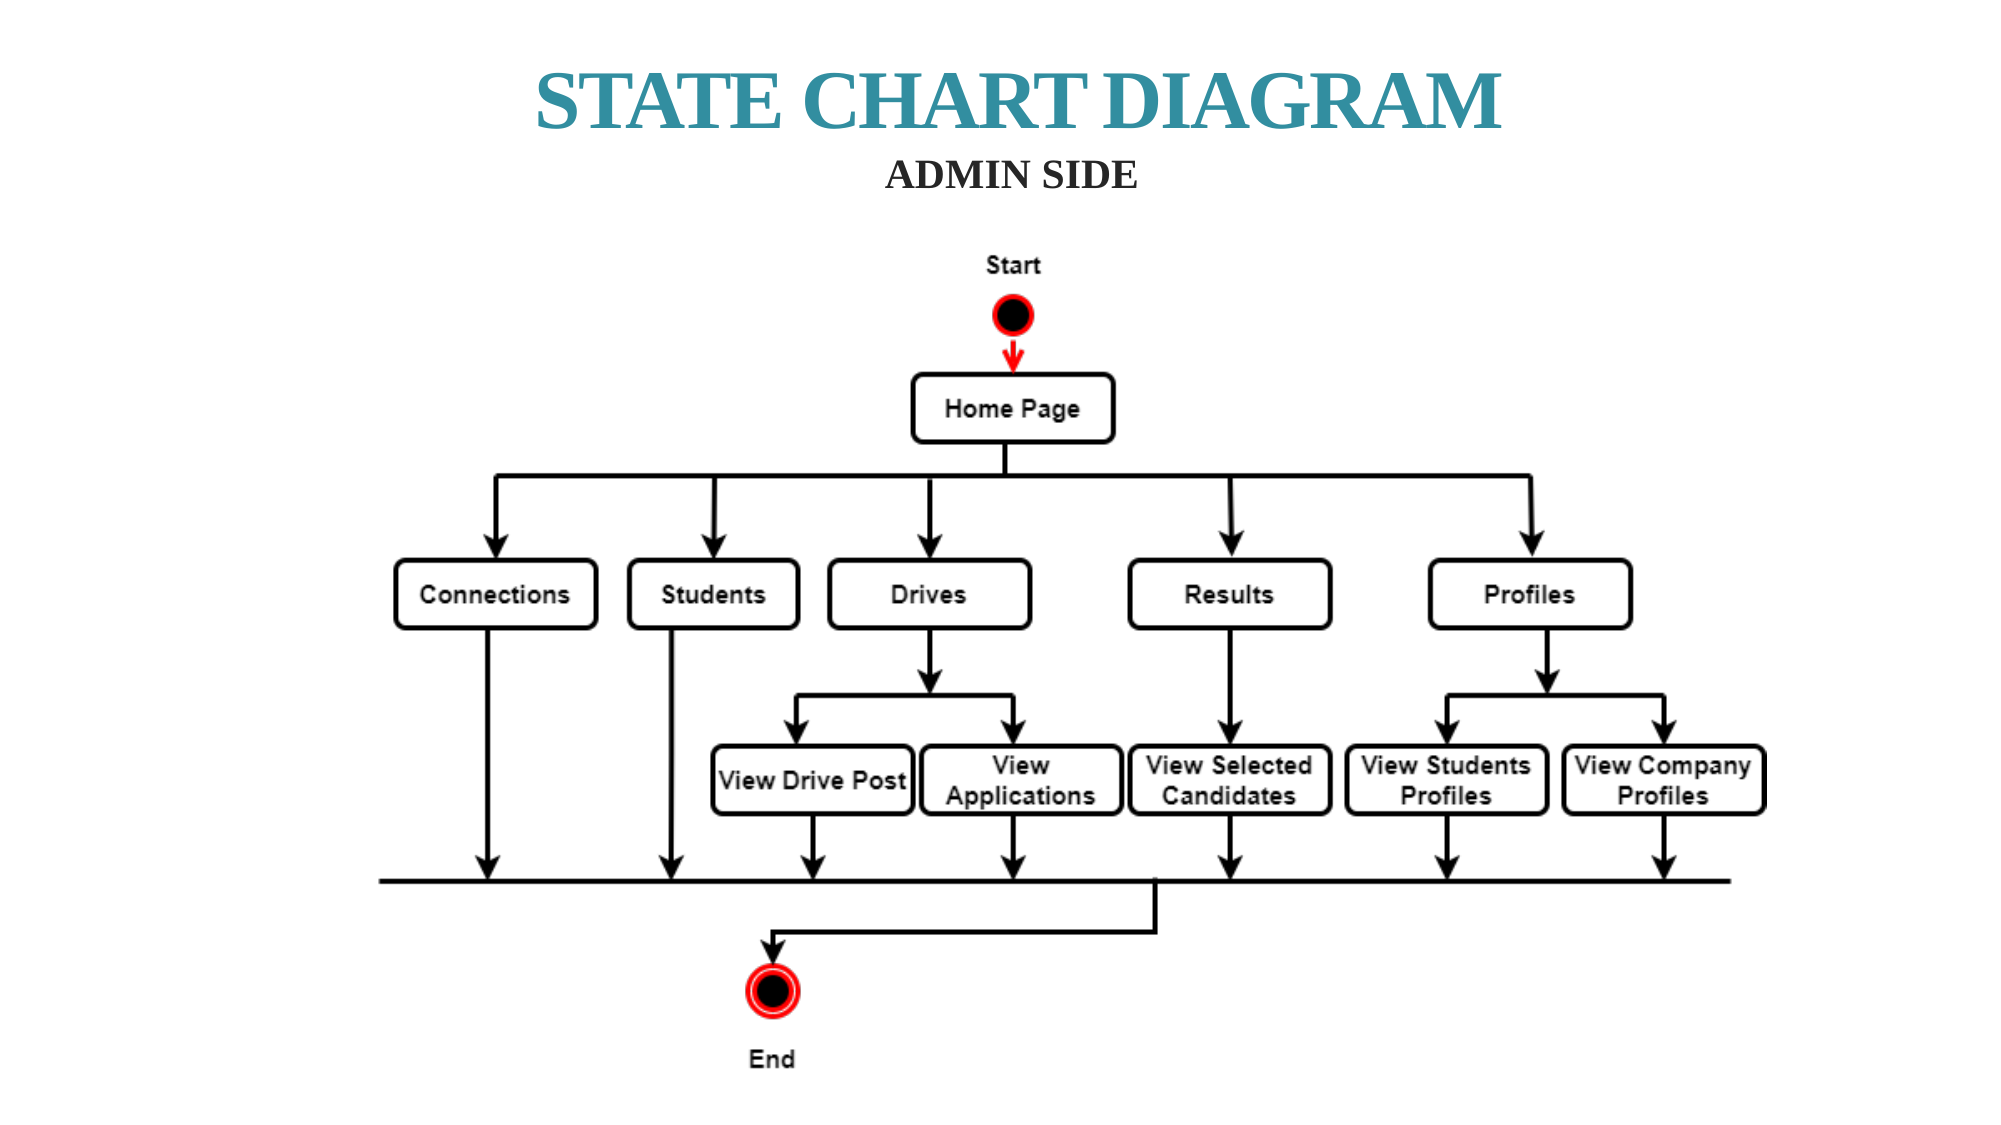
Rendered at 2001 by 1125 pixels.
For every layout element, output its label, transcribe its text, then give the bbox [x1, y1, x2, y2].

list ADMIN SIDE [122, 147, 1887, 1125]
title STATE CHART DIAGRAM [137, 59, 1902, 147]
picture [376, 237, 1767, 1088]
